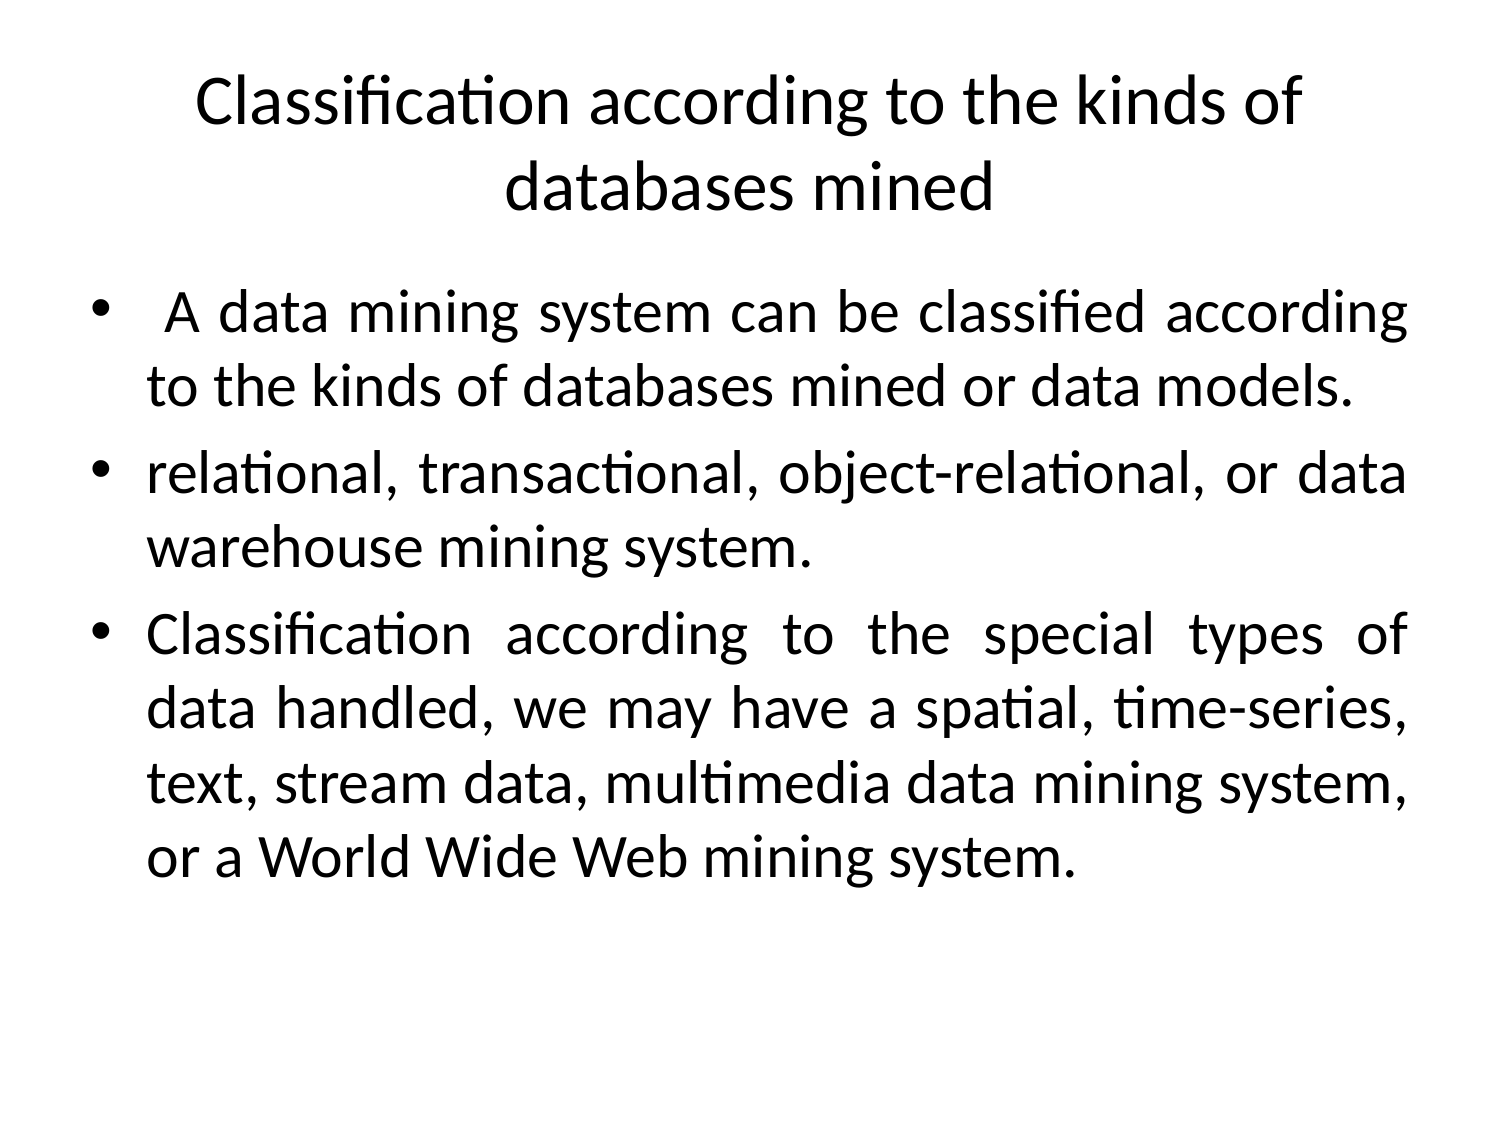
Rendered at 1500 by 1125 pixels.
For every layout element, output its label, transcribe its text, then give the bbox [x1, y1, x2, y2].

list A data mining system can be classified according to the kinds of databases mined or data models. relational, transactional, object-relational, or data warehouse mining system. Classification according to the special types of data handled, we may have a spatial, time-series, text, stream data, multimedia data mining system, or a World Wide Web mining system. [75, 262, 1425, 1005]
title Classification according to the kinds of databases mined [75, 45, 1425, 233]
